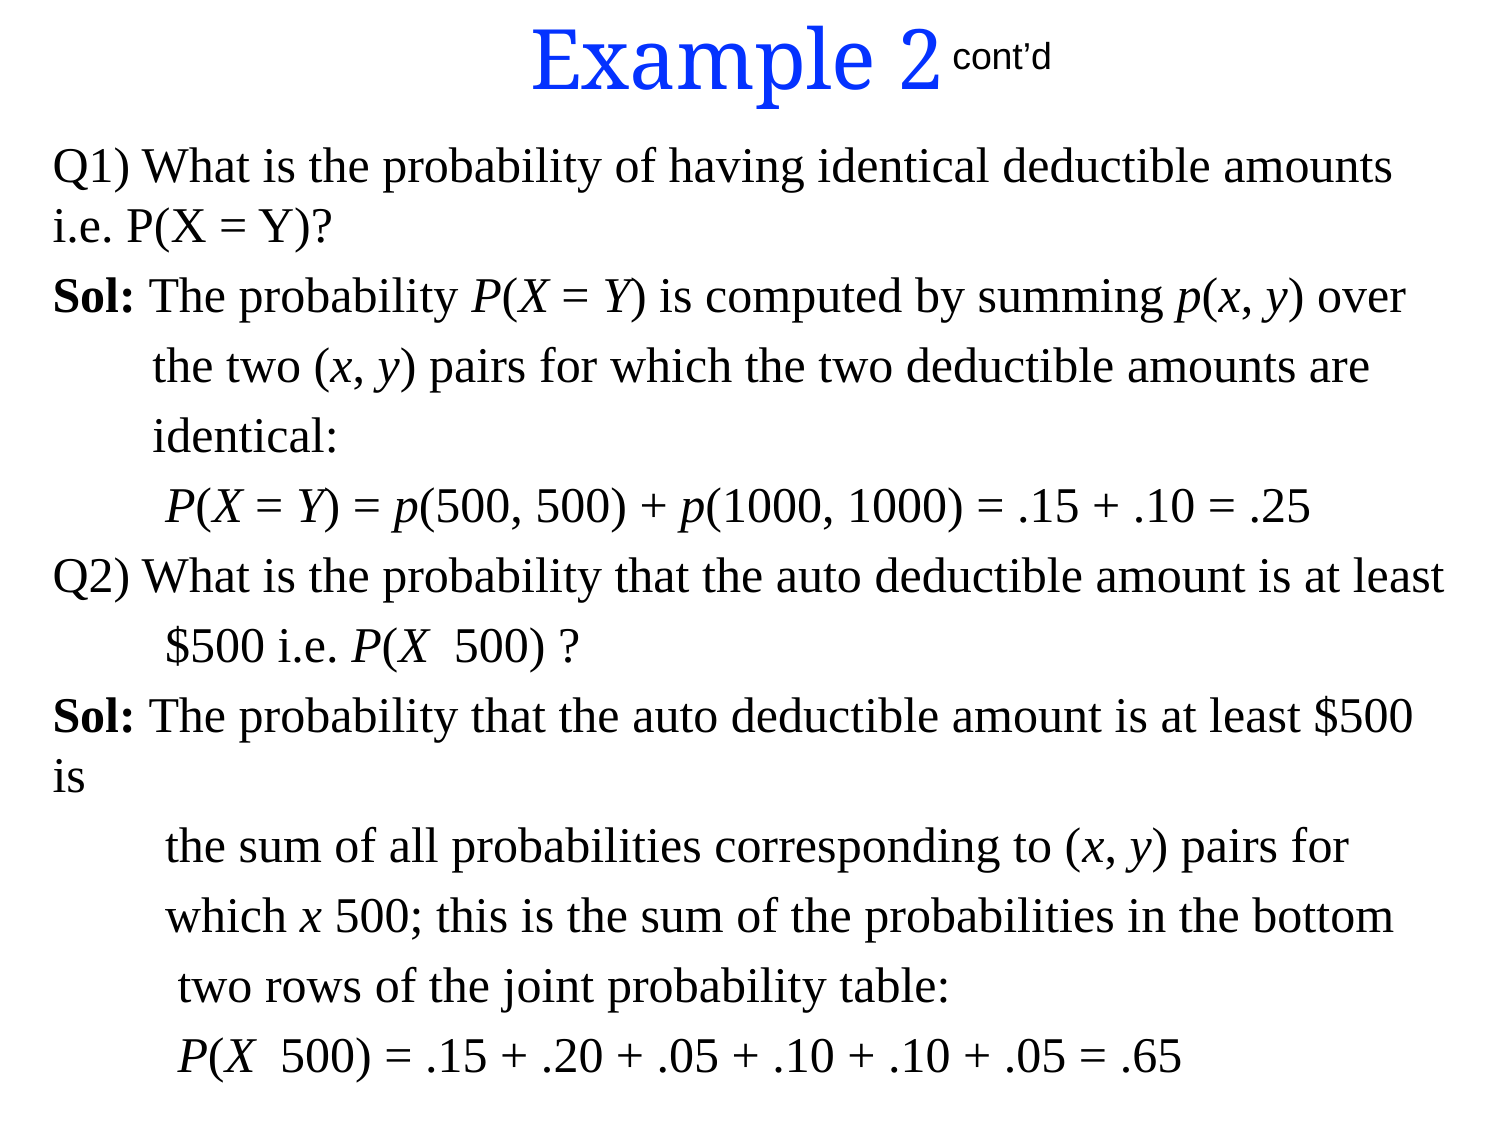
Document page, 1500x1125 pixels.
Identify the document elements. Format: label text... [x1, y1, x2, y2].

title Example 2 [62, 0, 1413, 150]
